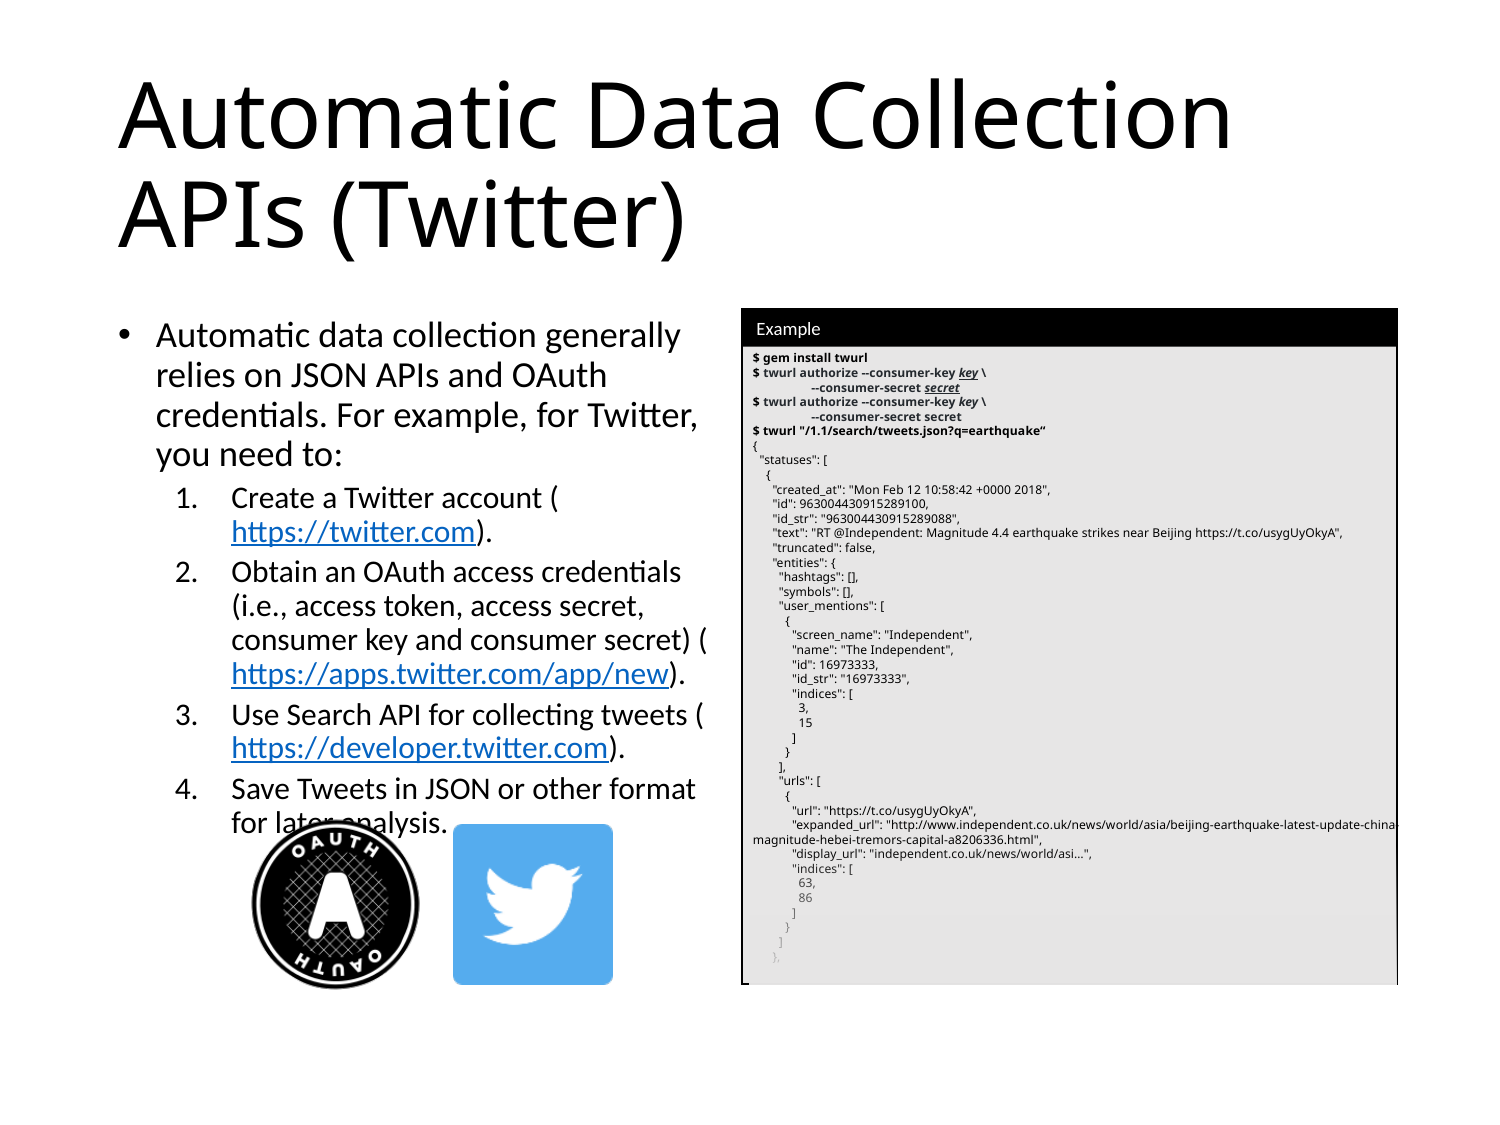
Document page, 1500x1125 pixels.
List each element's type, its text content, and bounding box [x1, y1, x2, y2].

text_box [749, 845, 1398, 985]
picture [242, 810, 430, 999]
title Automatic Data Collection APIs (Twitter) [103, 59, 1397, 278]
text_box [741, 308, 1398, 348]
picture [453, 824, 613, 985]
text_box $ gem install twurl $ twurl authorize --consumer-key key \ --consumer-secret secret $ twurl authorize --consumer-key key \ --consumer-secret secret $ twurl "/1.1/search/tweets.json?q=earthquake“ { "statuses": [ { "created_at": "Mon Feb 12 10:58:42 +0000 2018", "id": 963004430915289100, "id_str": "963004430915289088", "text": "RT @Independent: Magnitude 4.4 earthquake strikes near Beijing https://t.co/usygUyOkyA", "truncated": false, "entities": { "hashtags": [], "symbols": [], "user_mentions": [ { "screen_name": "Independent", "name": "The Independent", "id": 16973333, "id_str": "16973333", "indices": [ 3, 15 ] } ], "urls": [ { "url": "https://t.co/usygUyOkyA", "expanded_url": "http://www.independent.co.uk/news/world/asia/beijing-earthquake-latest-update-china-magnitude-hebei-tremors-capital-a8206336.html", "display_url": "independent.co.uk/news/world/asi…", "indices": [ 63, 86 ] } ] }, [741, 346, 1414, 991]
list Automatic data collection generally relies on JSON APIs and OAuth credentials. For example, for Twitter, you need to: Create a Twitter account (https://twitter.com). Obtain an OAuth access credentials (i.e., access token, access secret, consumer key and consumer secret) (https://apps.twitter.com/app/new). Use Search API for collecting tweets (https://developer.twitter.com). Save Tweets in JSON or other format for later analysis. [103, 308, 730, 901]
text_box Example [741, 308, 1264, 346]
